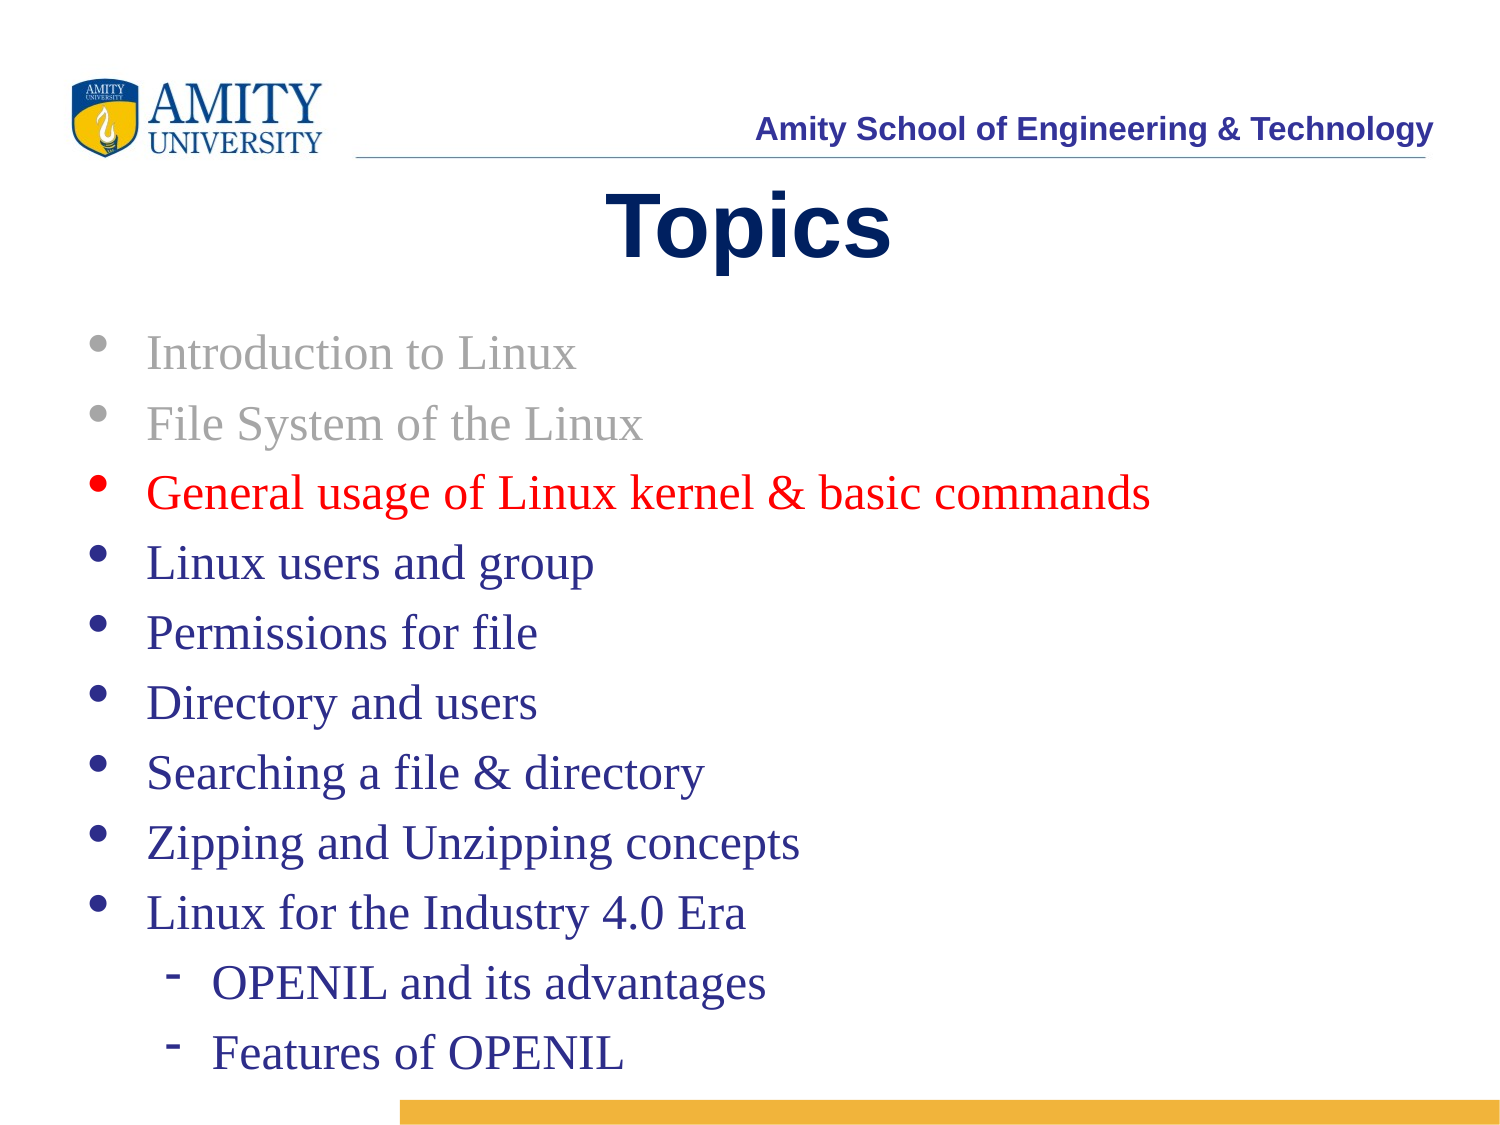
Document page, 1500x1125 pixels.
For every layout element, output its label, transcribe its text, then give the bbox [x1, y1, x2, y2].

text_box Topics [75, 158, 1425, 312]
picture [0, 0, 1500, 188]
text_box Introduction to Linux File System of the Linux General usage of Linux kernel & basic commands Linux users and group Permissions for file Directory and users Searching a file & directory Zipping and Unzipping concepts Linux for the Industry 4.0 Era OPENIL and its advantages Features of OPENIL [74, 312, 1475, 1055]
